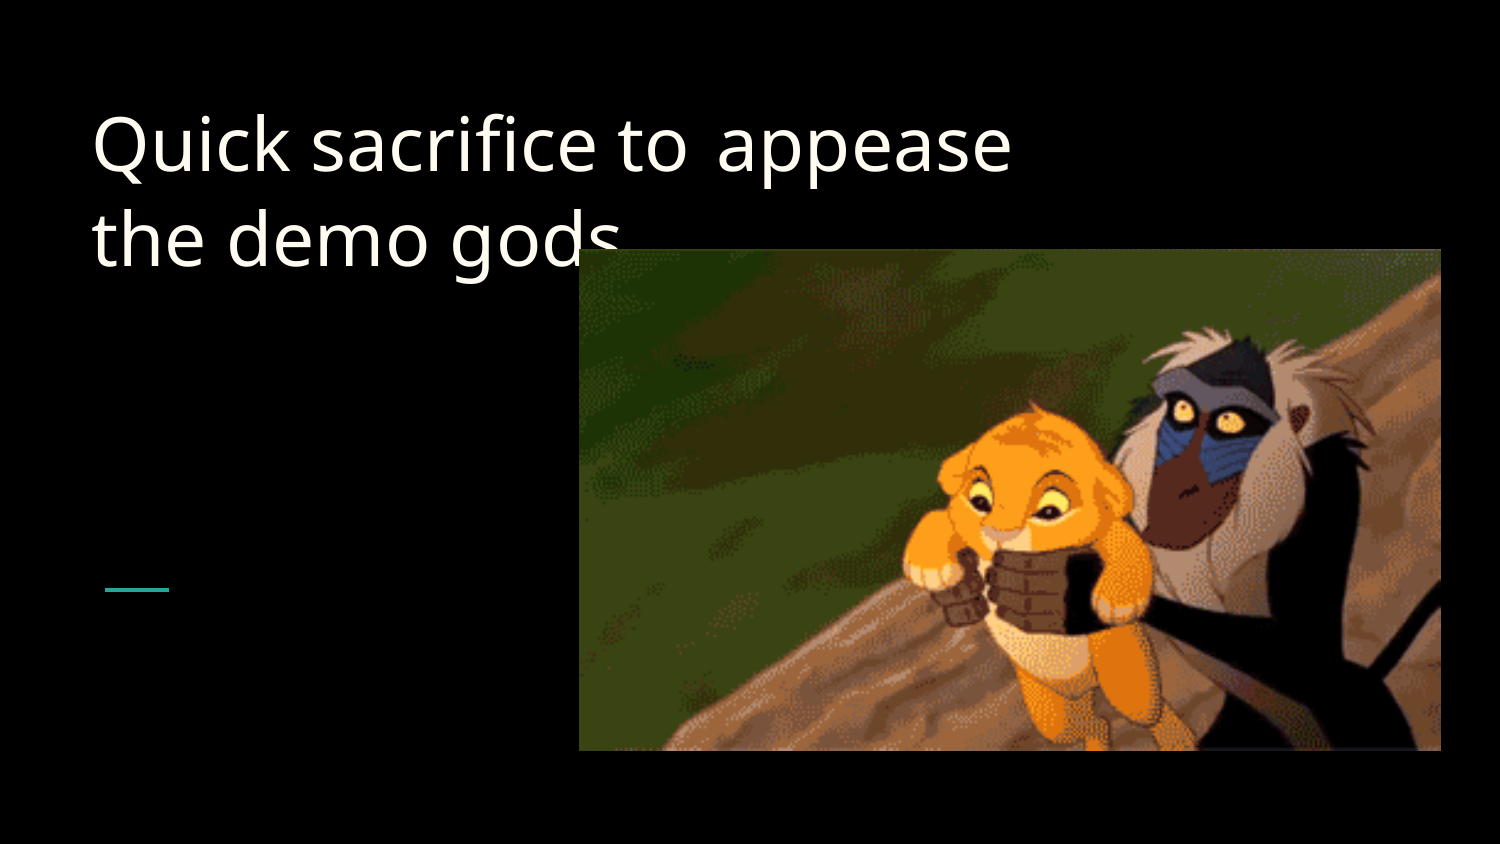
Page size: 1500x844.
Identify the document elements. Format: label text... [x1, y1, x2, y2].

picture [579, 248, 1441, 752]
title Quick sacrifice to appease the demo gods [76, 86, 1041, 297]
